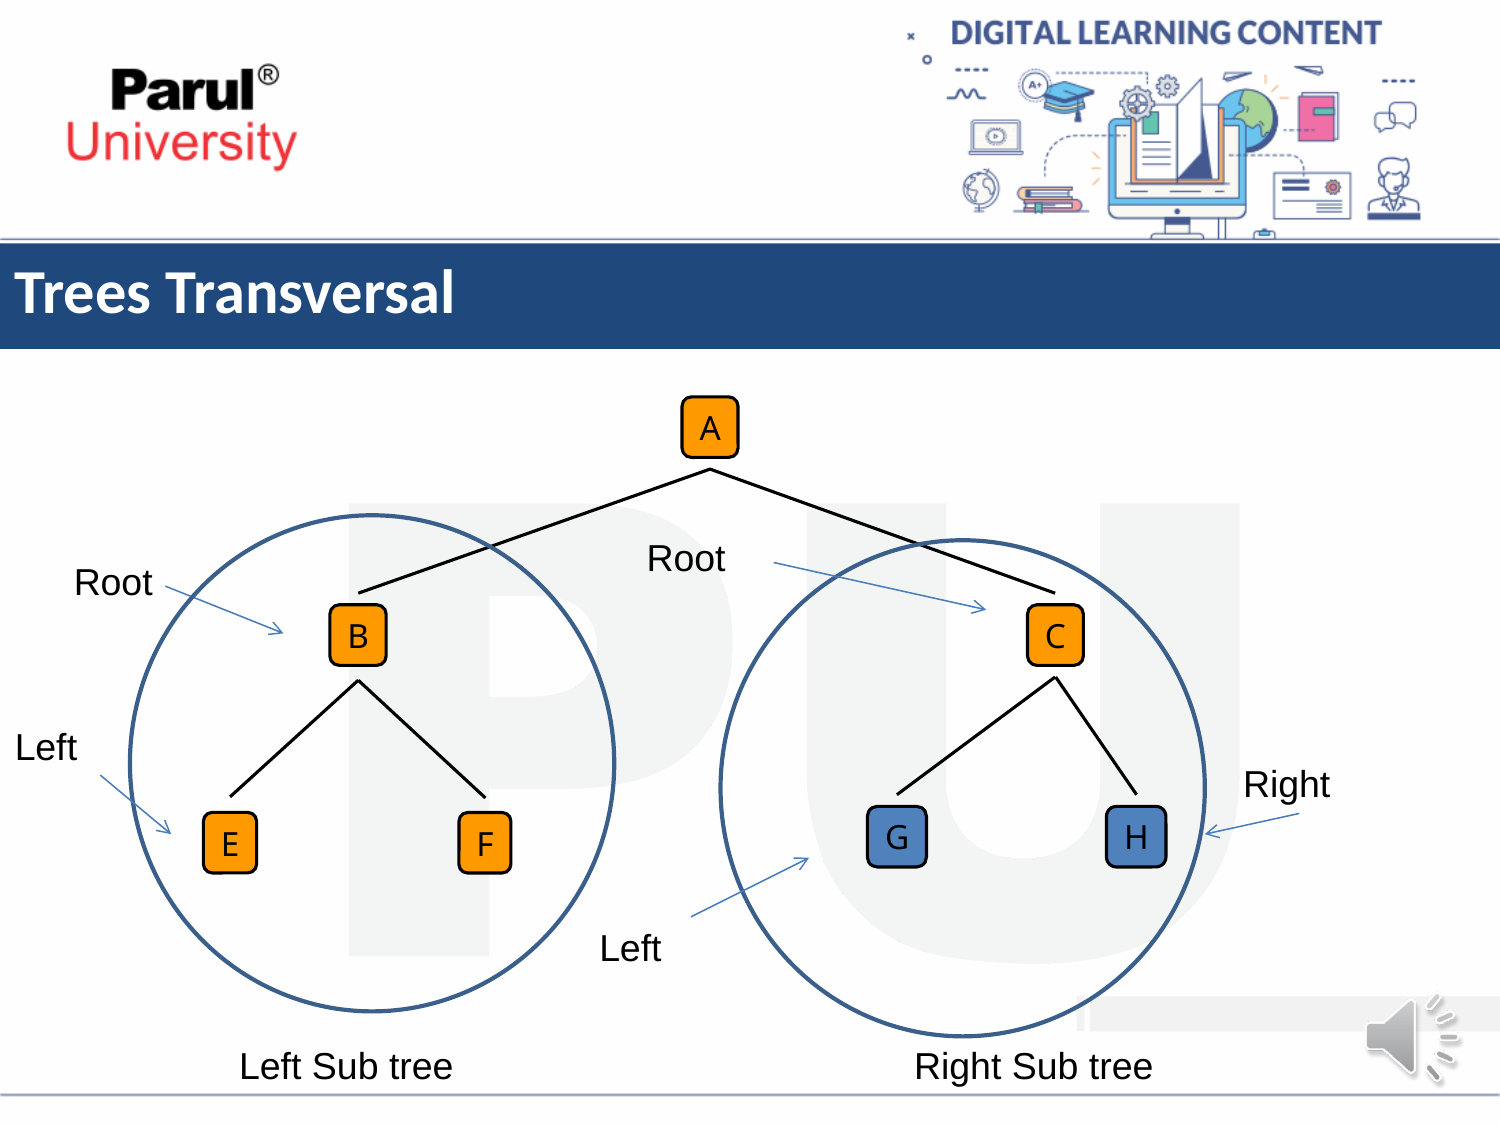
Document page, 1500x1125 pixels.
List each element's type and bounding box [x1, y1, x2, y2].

text_box [773, 562, 987, 610]
text_box [0, 385, 1371, 1096]
text_box [100, 774, 172, 835]
picture [0, 0, 1500, 1125]
text_box [690, 857, 810, 918]
